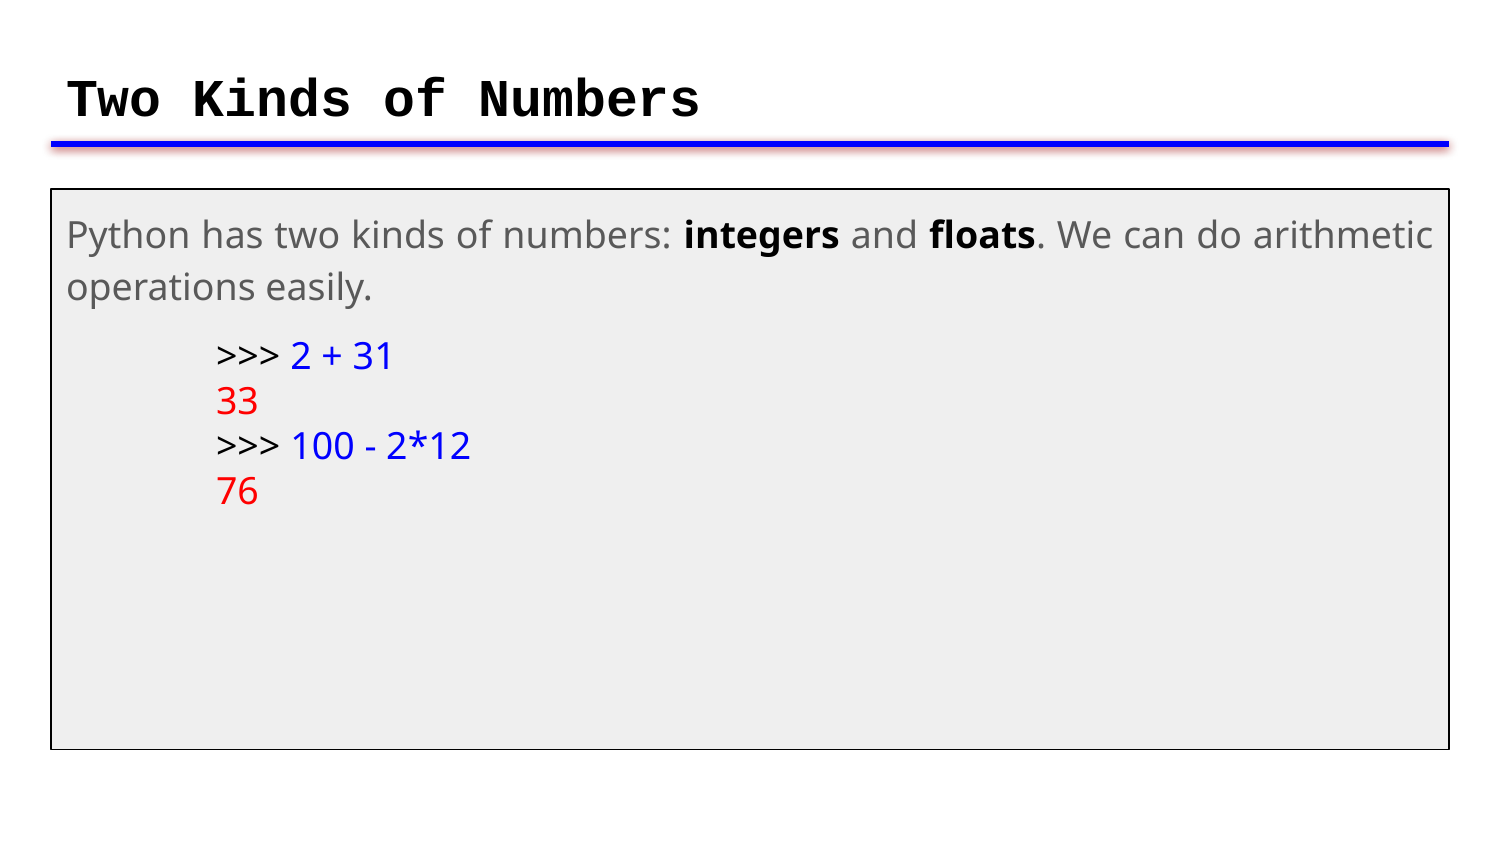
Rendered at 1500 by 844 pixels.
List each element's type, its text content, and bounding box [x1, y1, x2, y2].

title Two Kinds of Numbers [51, 48, 1449, 142]
list Python has two kinds of numbers: integers and floats. We can do arithmetic operations easily. >>> 2 + 31 33 >>> 100 - 2*12 76 [50, 188, 1450, 750]
